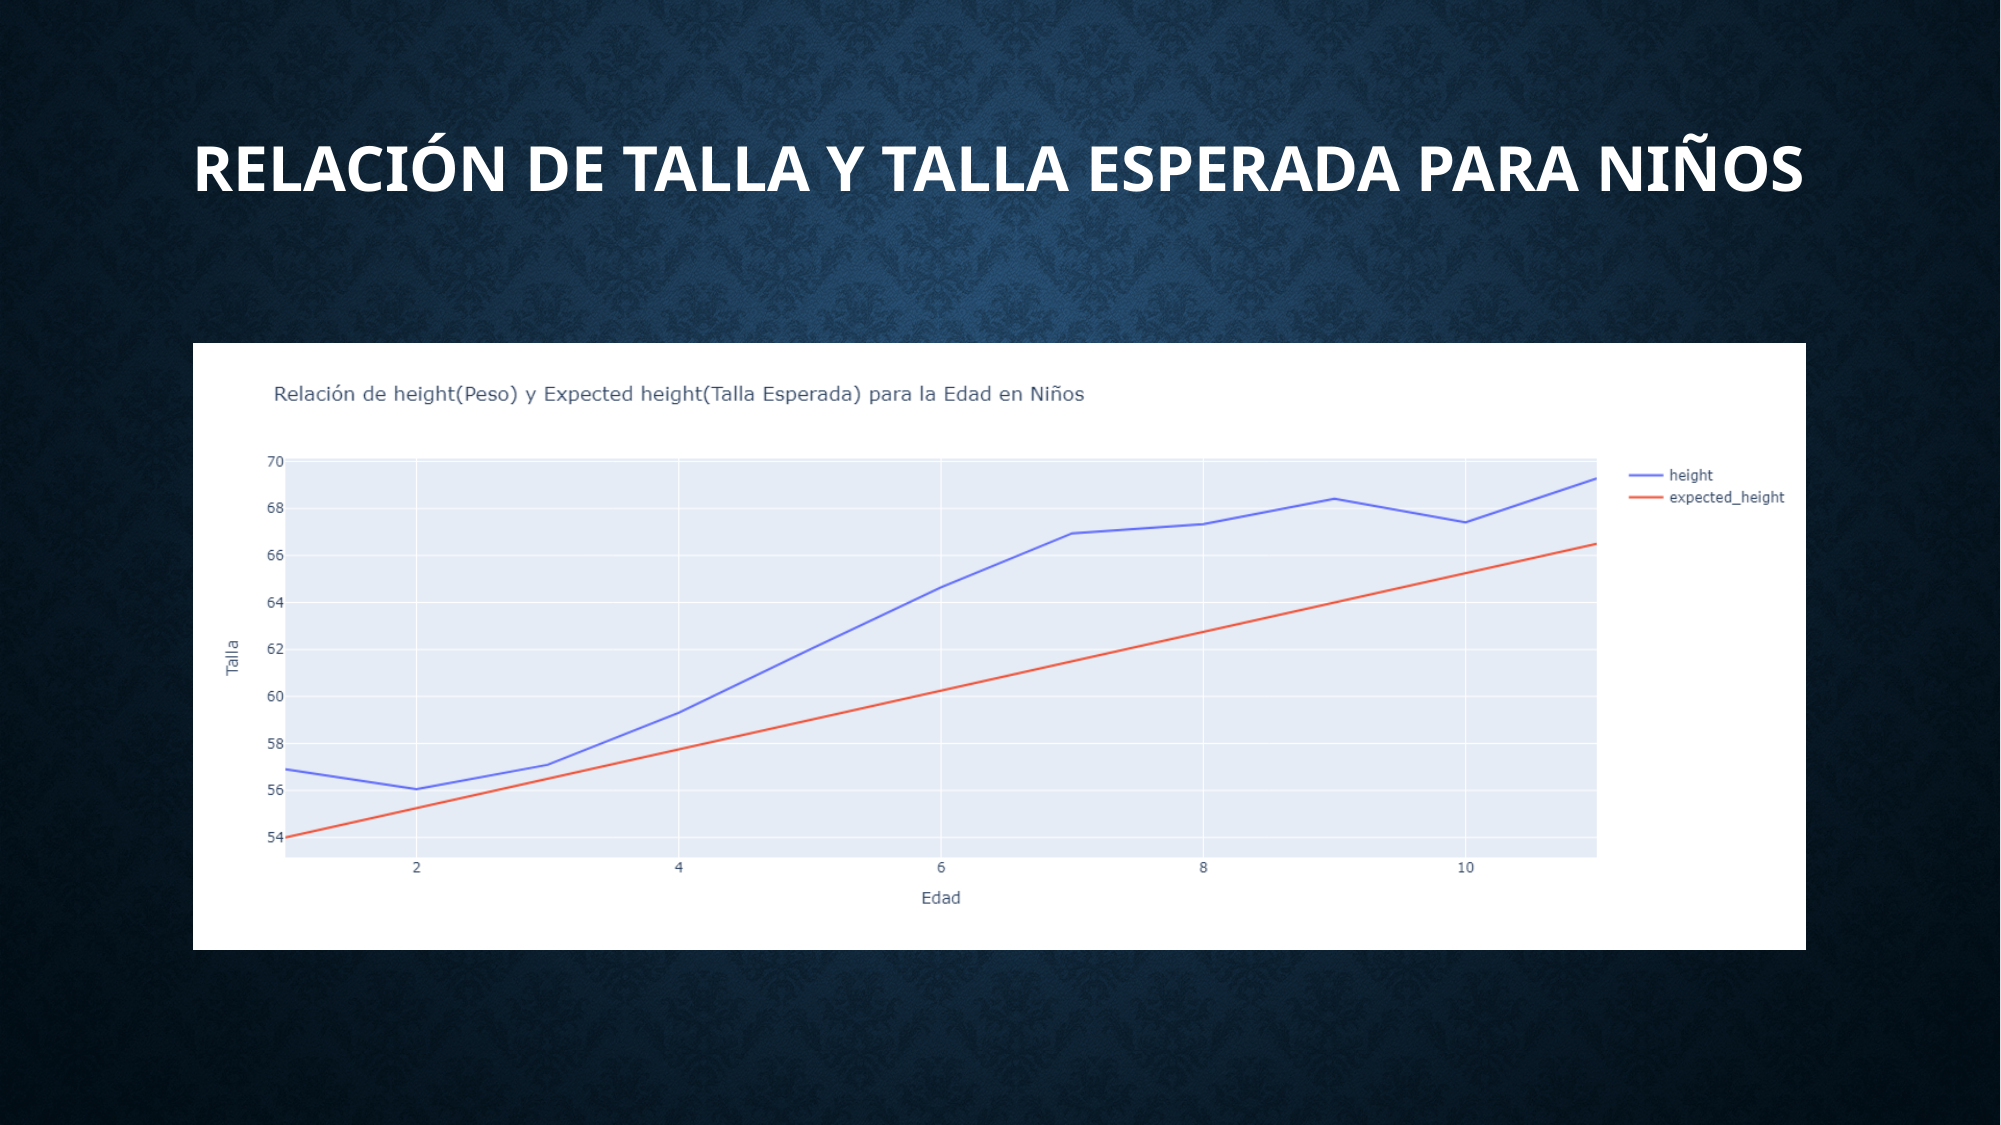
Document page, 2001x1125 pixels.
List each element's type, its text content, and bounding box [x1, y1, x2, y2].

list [192, 343, 1806, 951]
title Relación de Talla y Talla Esperada para Niños [149, 99, 1849, 318]
